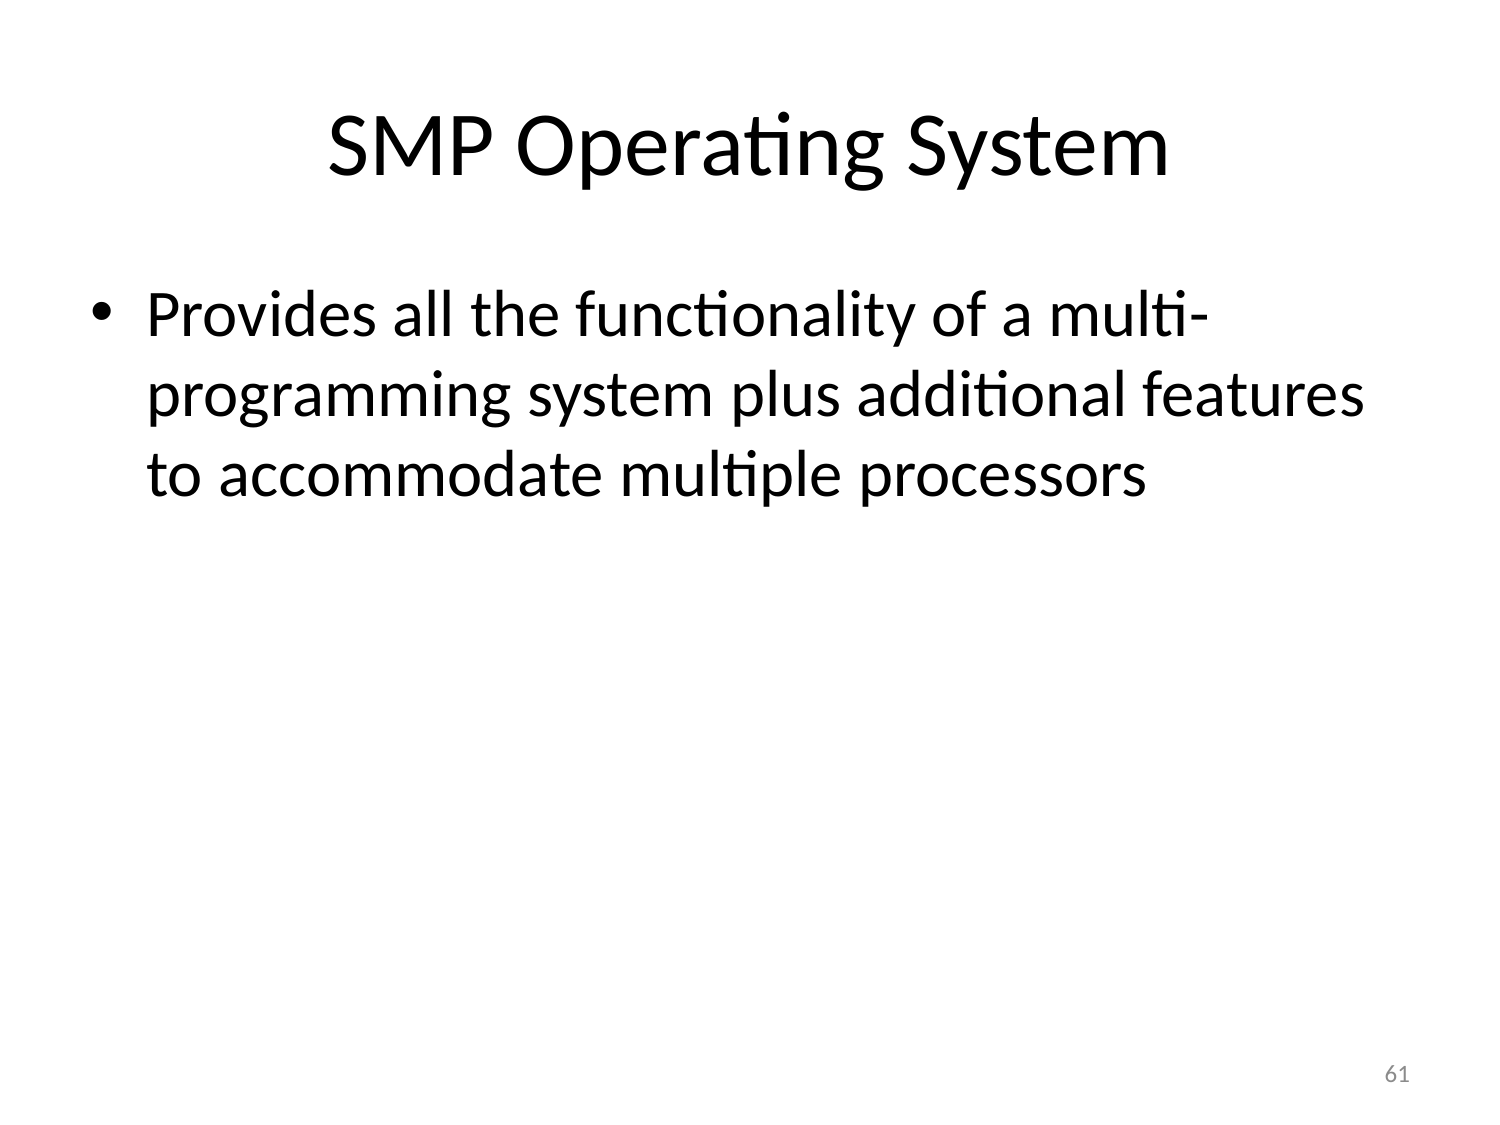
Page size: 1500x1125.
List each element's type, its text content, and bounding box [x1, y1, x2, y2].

slide_number 61 [1074, 1042, 1425, 1103]
title SMP Operating System [75, 45, 1425, 233]
list Provides all the functionality of a multi-programming system plus additional features to accommodate multiple processors [75, 262, 1425, 1005]
